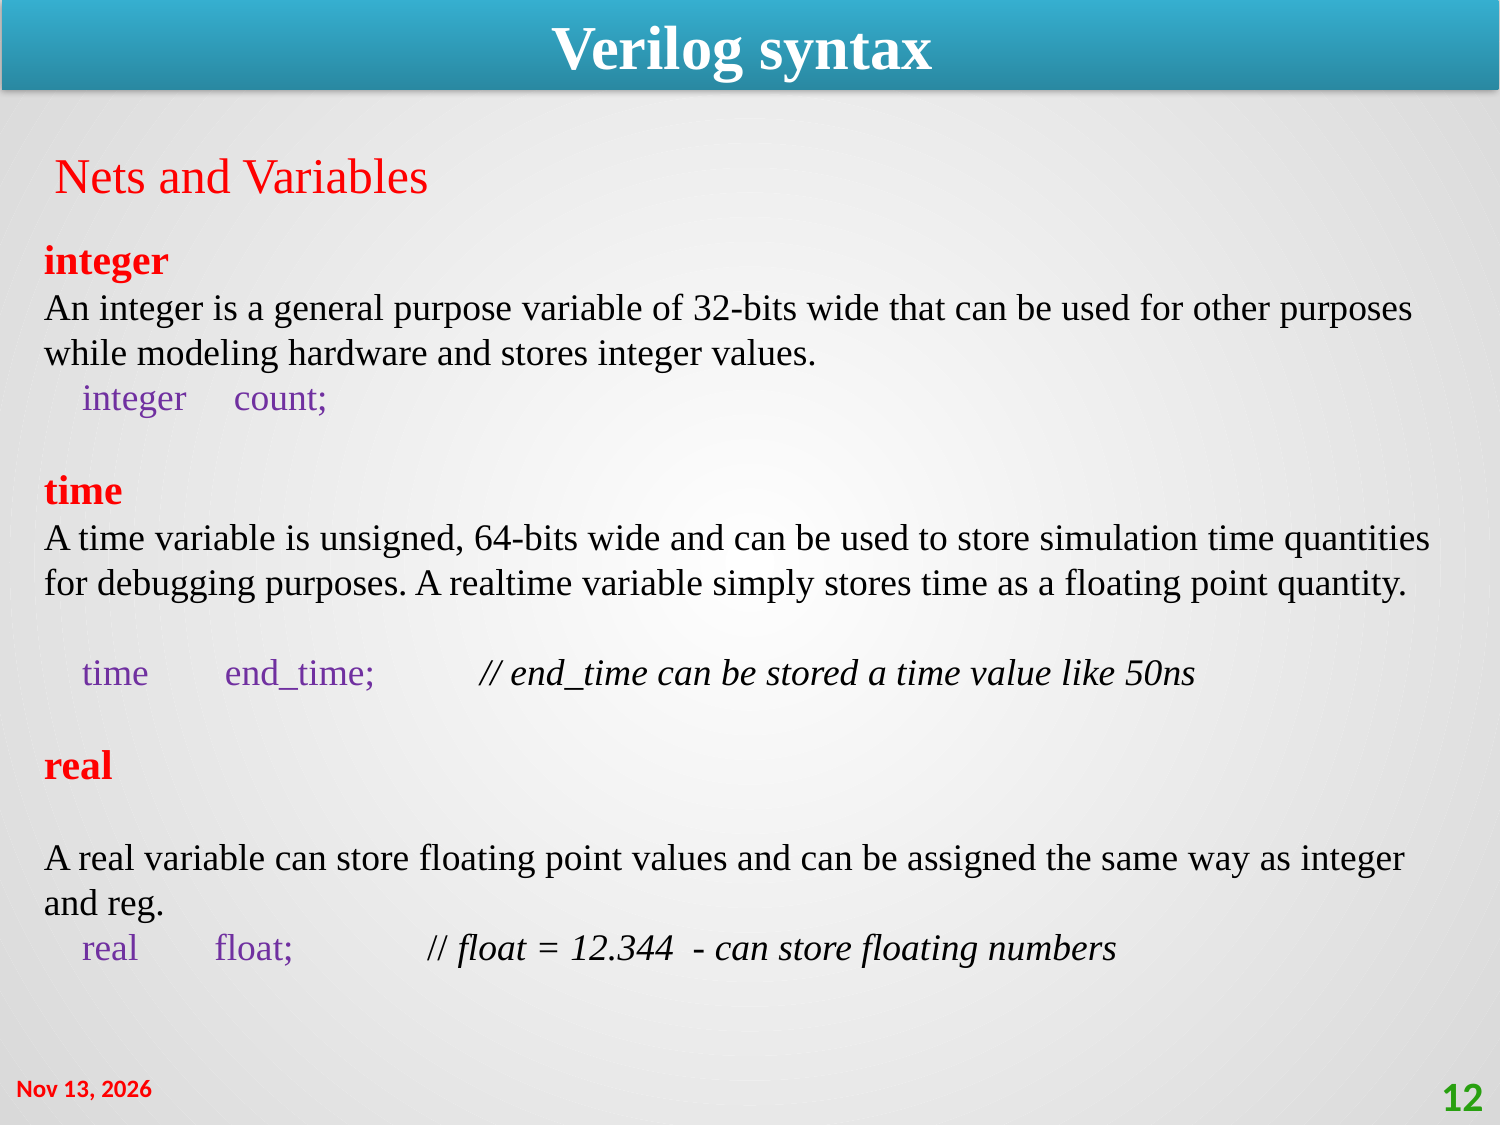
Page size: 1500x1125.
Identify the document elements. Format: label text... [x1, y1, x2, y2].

text_box Verilog syntax [2, 0, 1499, 90]
slide_number 12 [1148, 1065, 1499, 1125]
slide_number 6-Oct-21 [1, 1057, 352, 1118]
text_box integer An integer is a general purpose variable of 32-bits wide that can be used for other purposes while modeling hardware and stores integer values. integer count; time A time variable is unsigned, 64-bits wide and can be used to store simulation time quantities for debugging purposes. A realtime variable simply stores time as a floating point quantity. time end_time; // end_time can be stored a time value like 50ns real A real variable can store floating point values and can be assigned the same way as integer and reg. real float; // float = 12.344 - can store floating numbers [29, 225, 1475, 976]
text_box Nets and Variables [39, 135, 444, 211]
